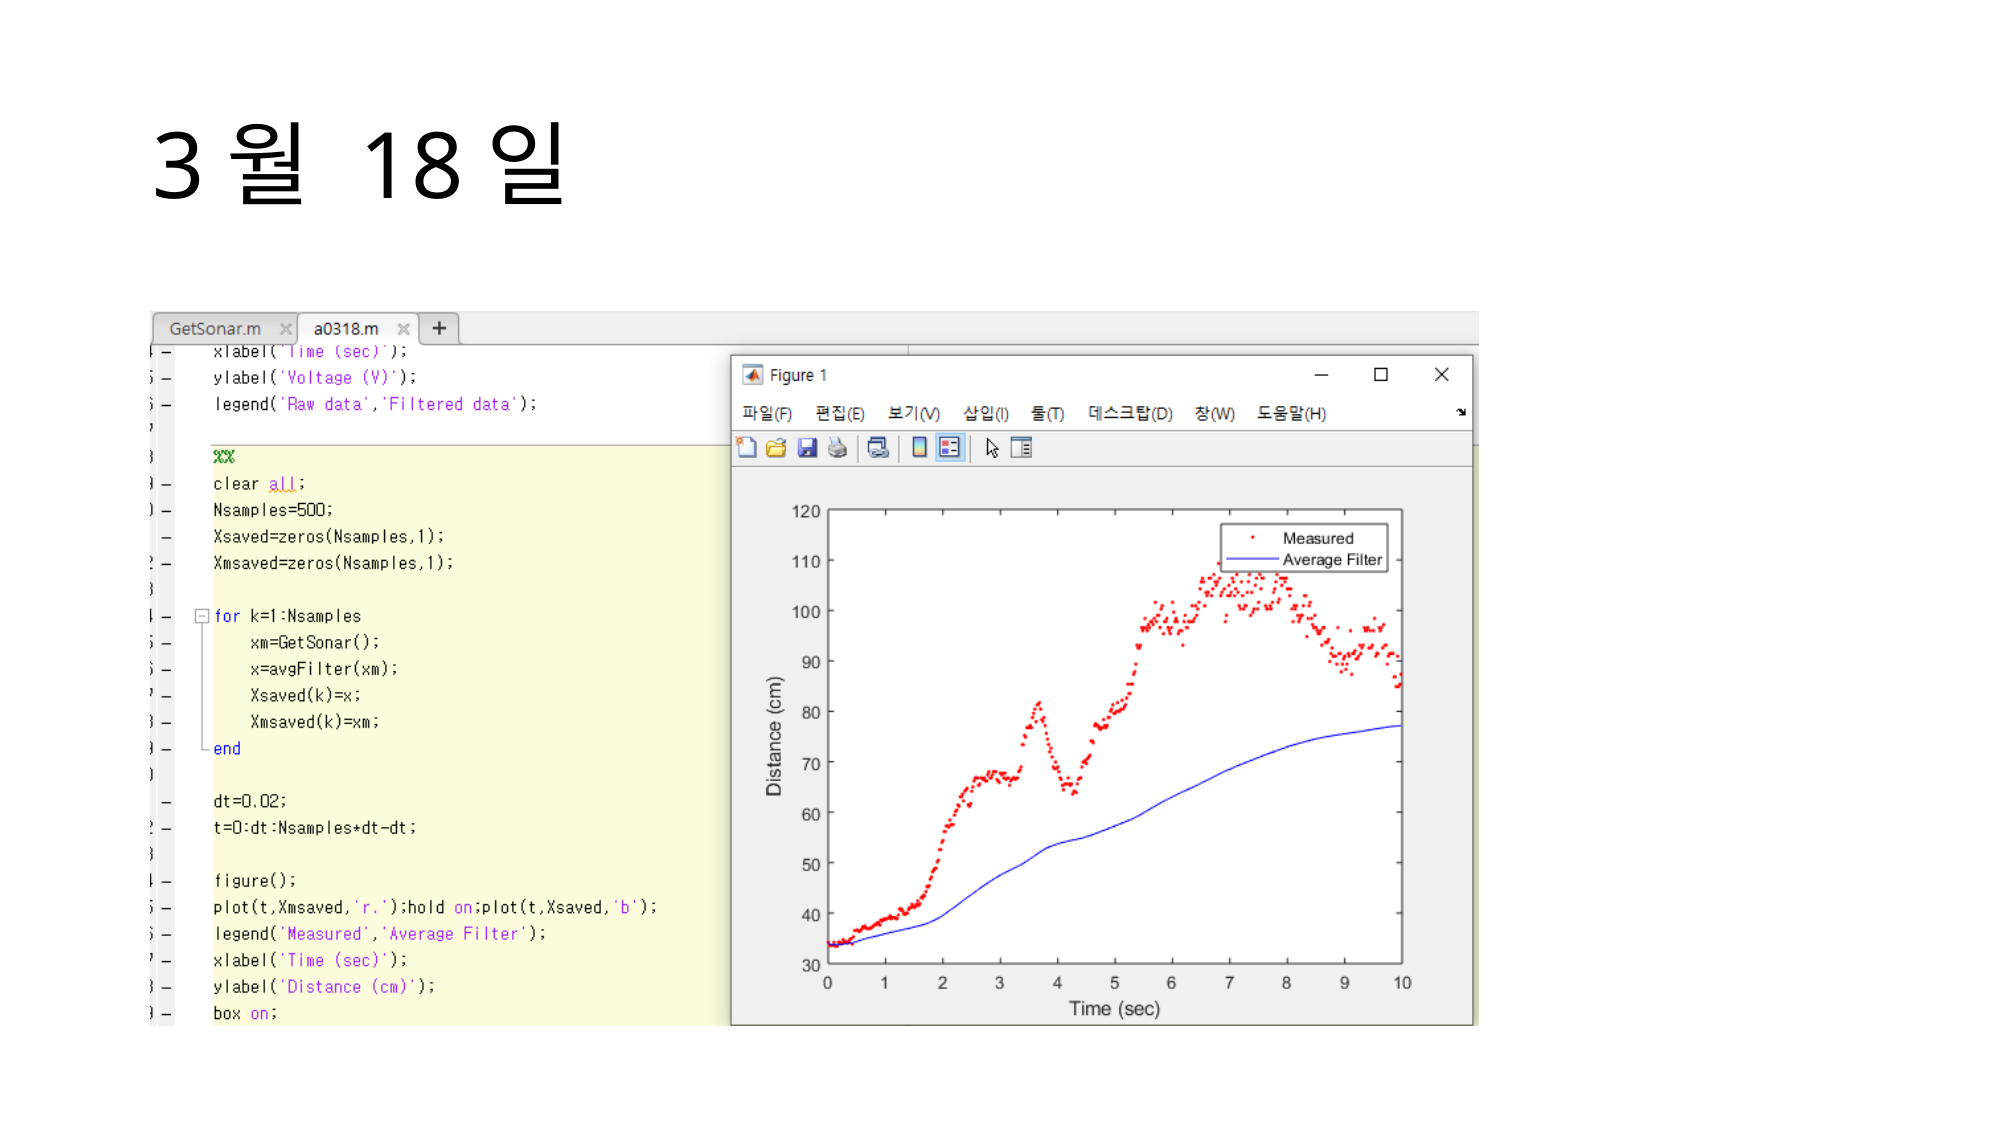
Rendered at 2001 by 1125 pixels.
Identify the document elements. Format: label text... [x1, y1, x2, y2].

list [149, 311, 1479, 1026]
title 3월 18일 [137, 59, 1863, 278]
